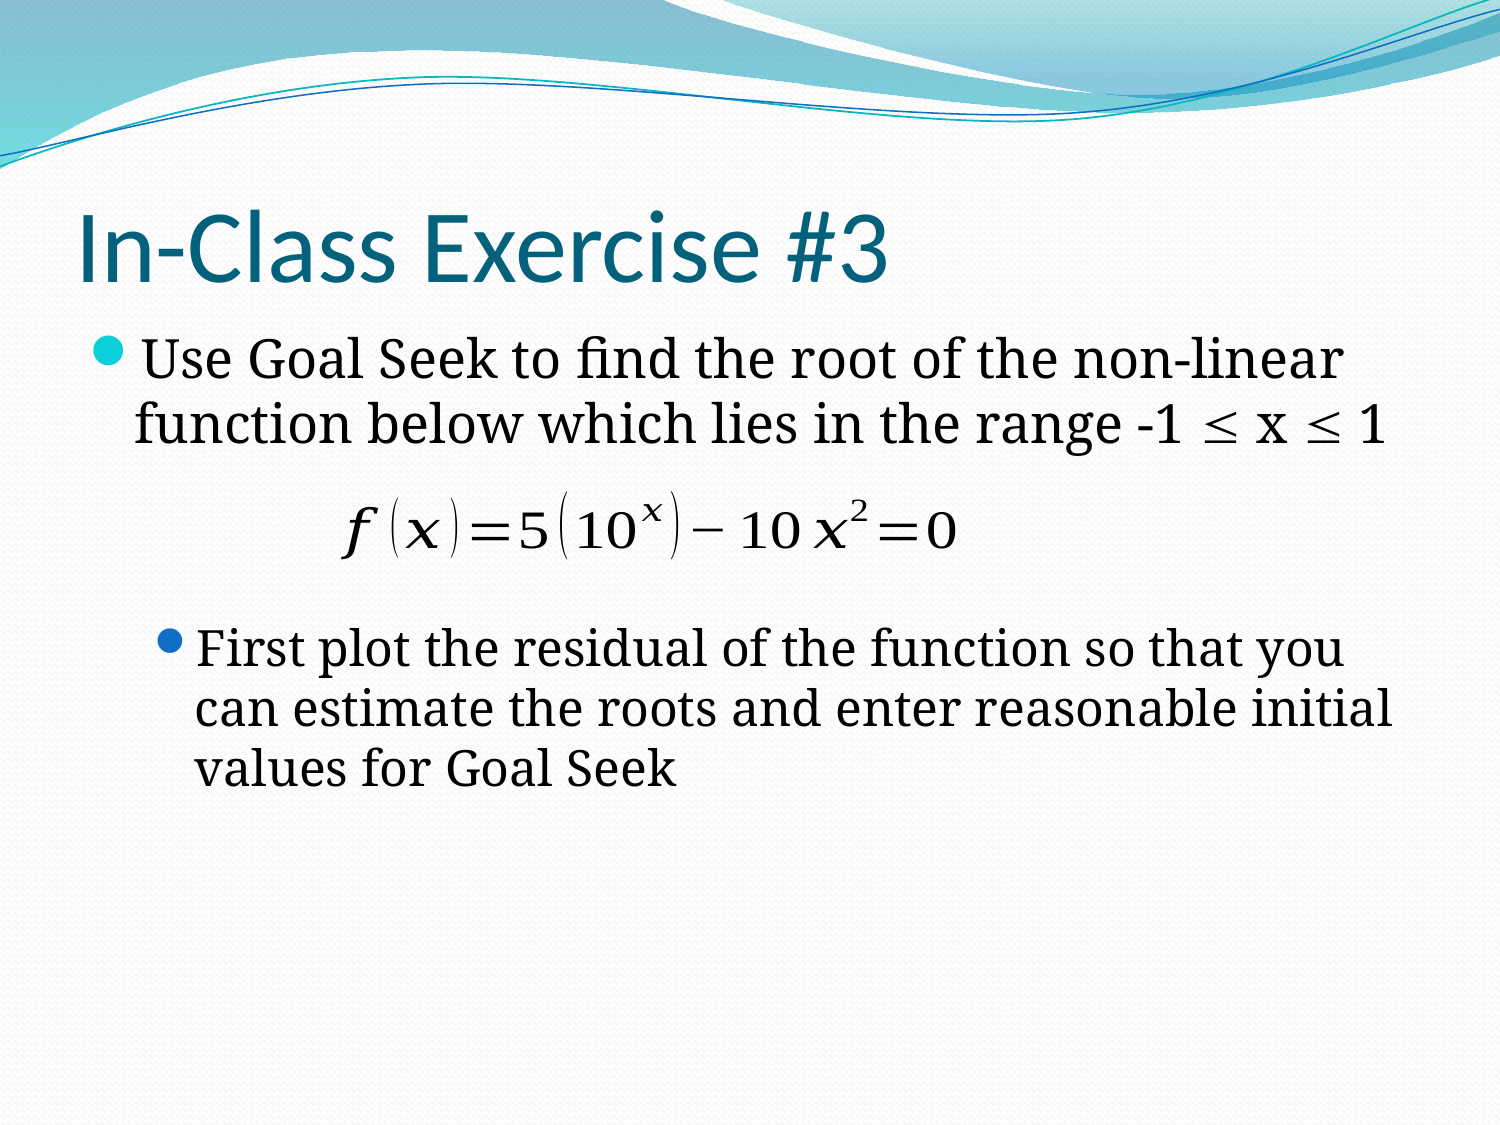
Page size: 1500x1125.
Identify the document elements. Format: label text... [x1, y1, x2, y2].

title In-Class Exercise #3 [75, 115, 1425, 303]
list Use Goal Seek to find the root of the non-linear function below which lies in the range -1  x  1 First plot the residual of the function so that you can estimate the roots and enter reasonable initial values for Goal Seek [75, 317, 1425, 1038]
